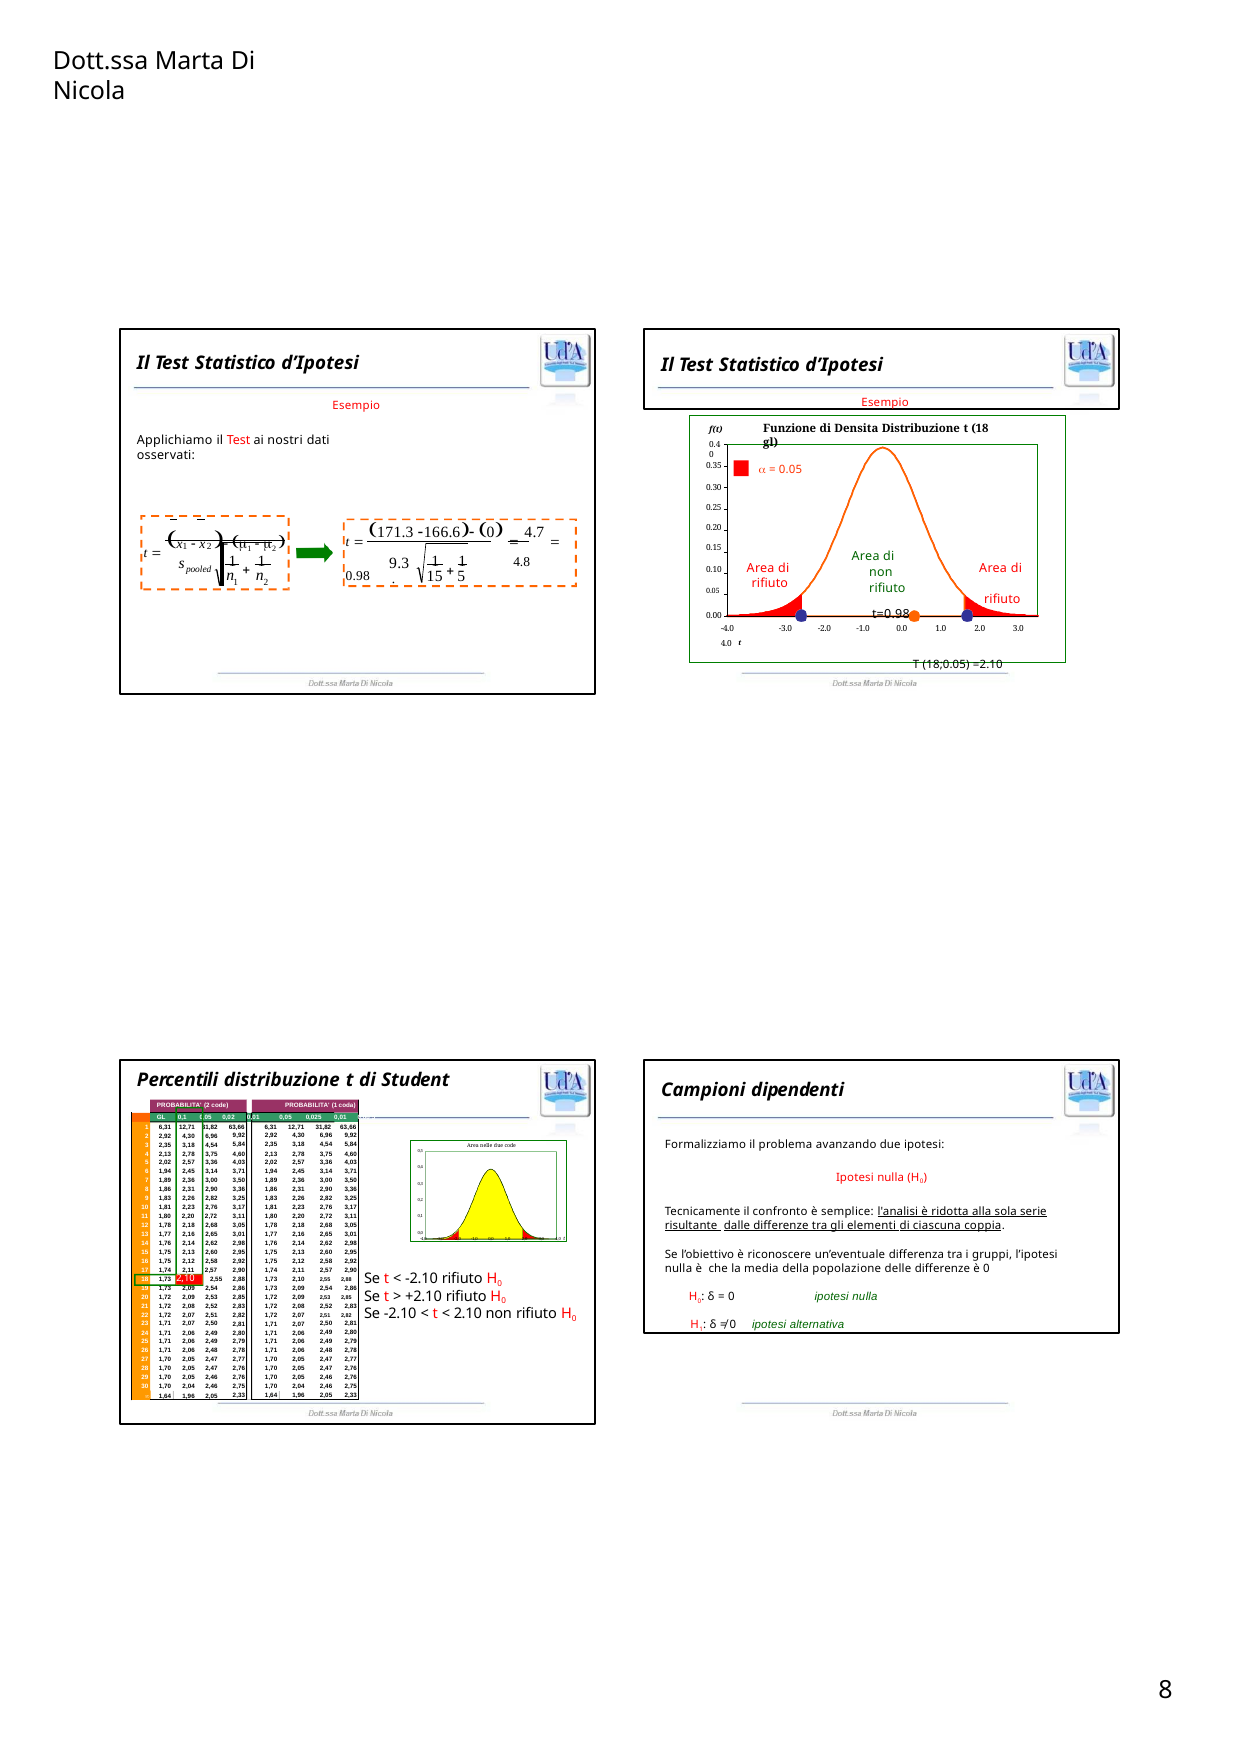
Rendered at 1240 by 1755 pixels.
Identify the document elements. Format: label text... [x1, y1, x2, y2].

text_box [651, 332, 1118, 691]
text_box Campioni dipendenti Formalizziamo il problema avanzando due ipotesi: Ipotesi nulla (H0) Tecnicamente il confronto è semplice: l'analisi è ridotta alla sola serie risultante dalle differenze tra gli elementi di ciascuna coppia. Se l’obiettivo è riconoscere un’eventuale differenza tra i gruppi, l’ipotesi nulla è che la media della popolazione delle differenze è 0 H0: δ = 0 ipotesi nulla H1: δ ≠ 0 ipotesi alternativa [643, 1059, 1120, 1333]
picture [127, 332, 594, 691]
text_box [127, 1063, 594, 1421]
text_box Il Test Statistico d’Ipotesi Esempio [643, 329, 1120, 409]
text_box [130, 1292, 360, 1401]
text_box Dott.ssa Marta Di Nicola [50, 42, 325, 105]
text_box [130, 1099, 360, 1108]
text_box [795, 609, 973, 622]
slide_number 10 [1151, 1677, 1193, 1755]
text_box [120, 1059, 596, 1425]
picture [651, 1063, 1118, 1421]
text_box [133, 1106, 567, 1287]
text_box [140, 514, 531, 591]
text_box [120, 329, 596, 694]
